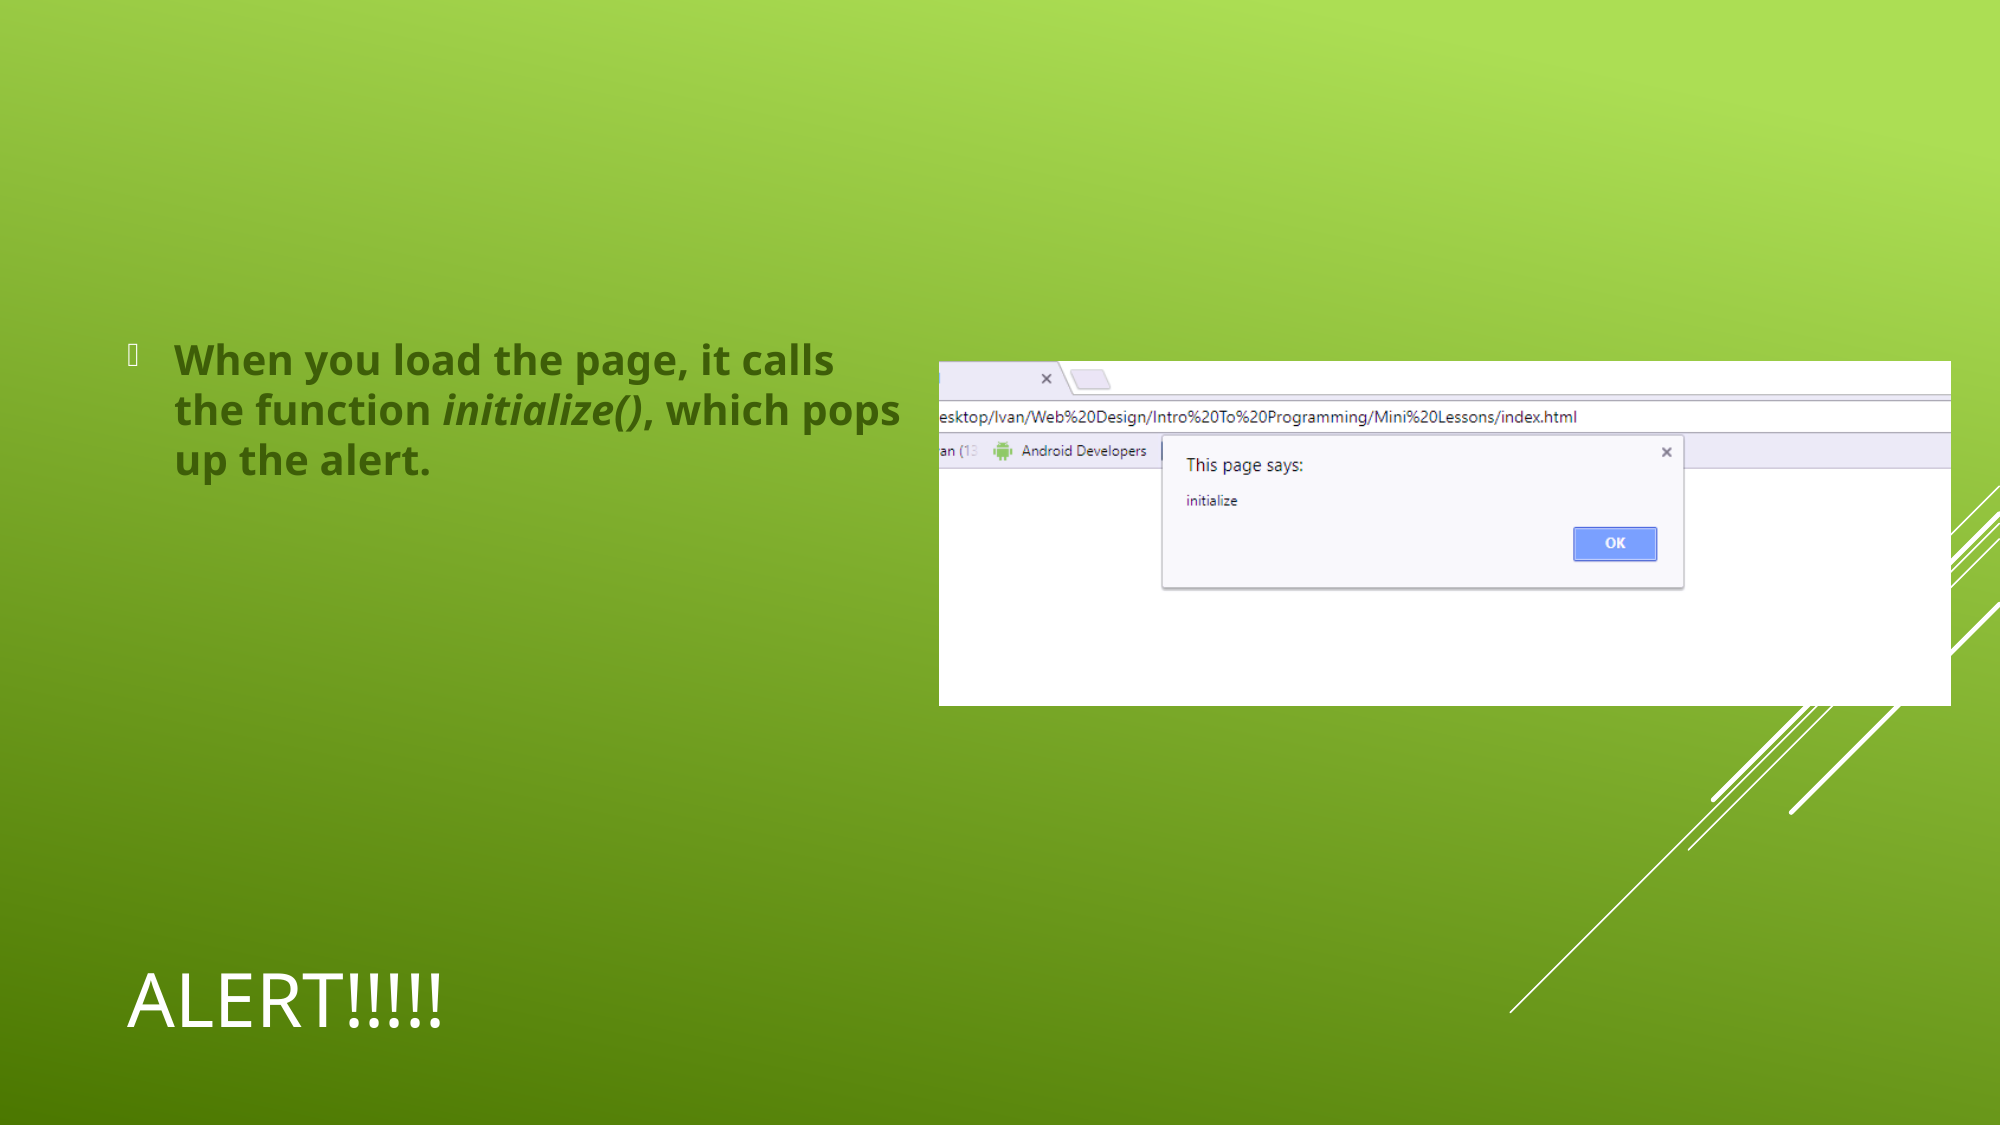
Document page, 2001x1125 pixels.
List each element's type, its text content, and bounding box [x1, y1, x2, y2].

picture [939, 360, 1952, 706]
title Alert!!!!! [112, 931, 1513, 1064]
list When you load the page, it calls the function initialize(), which pops up the alert. [112, 112, 921, 706]
